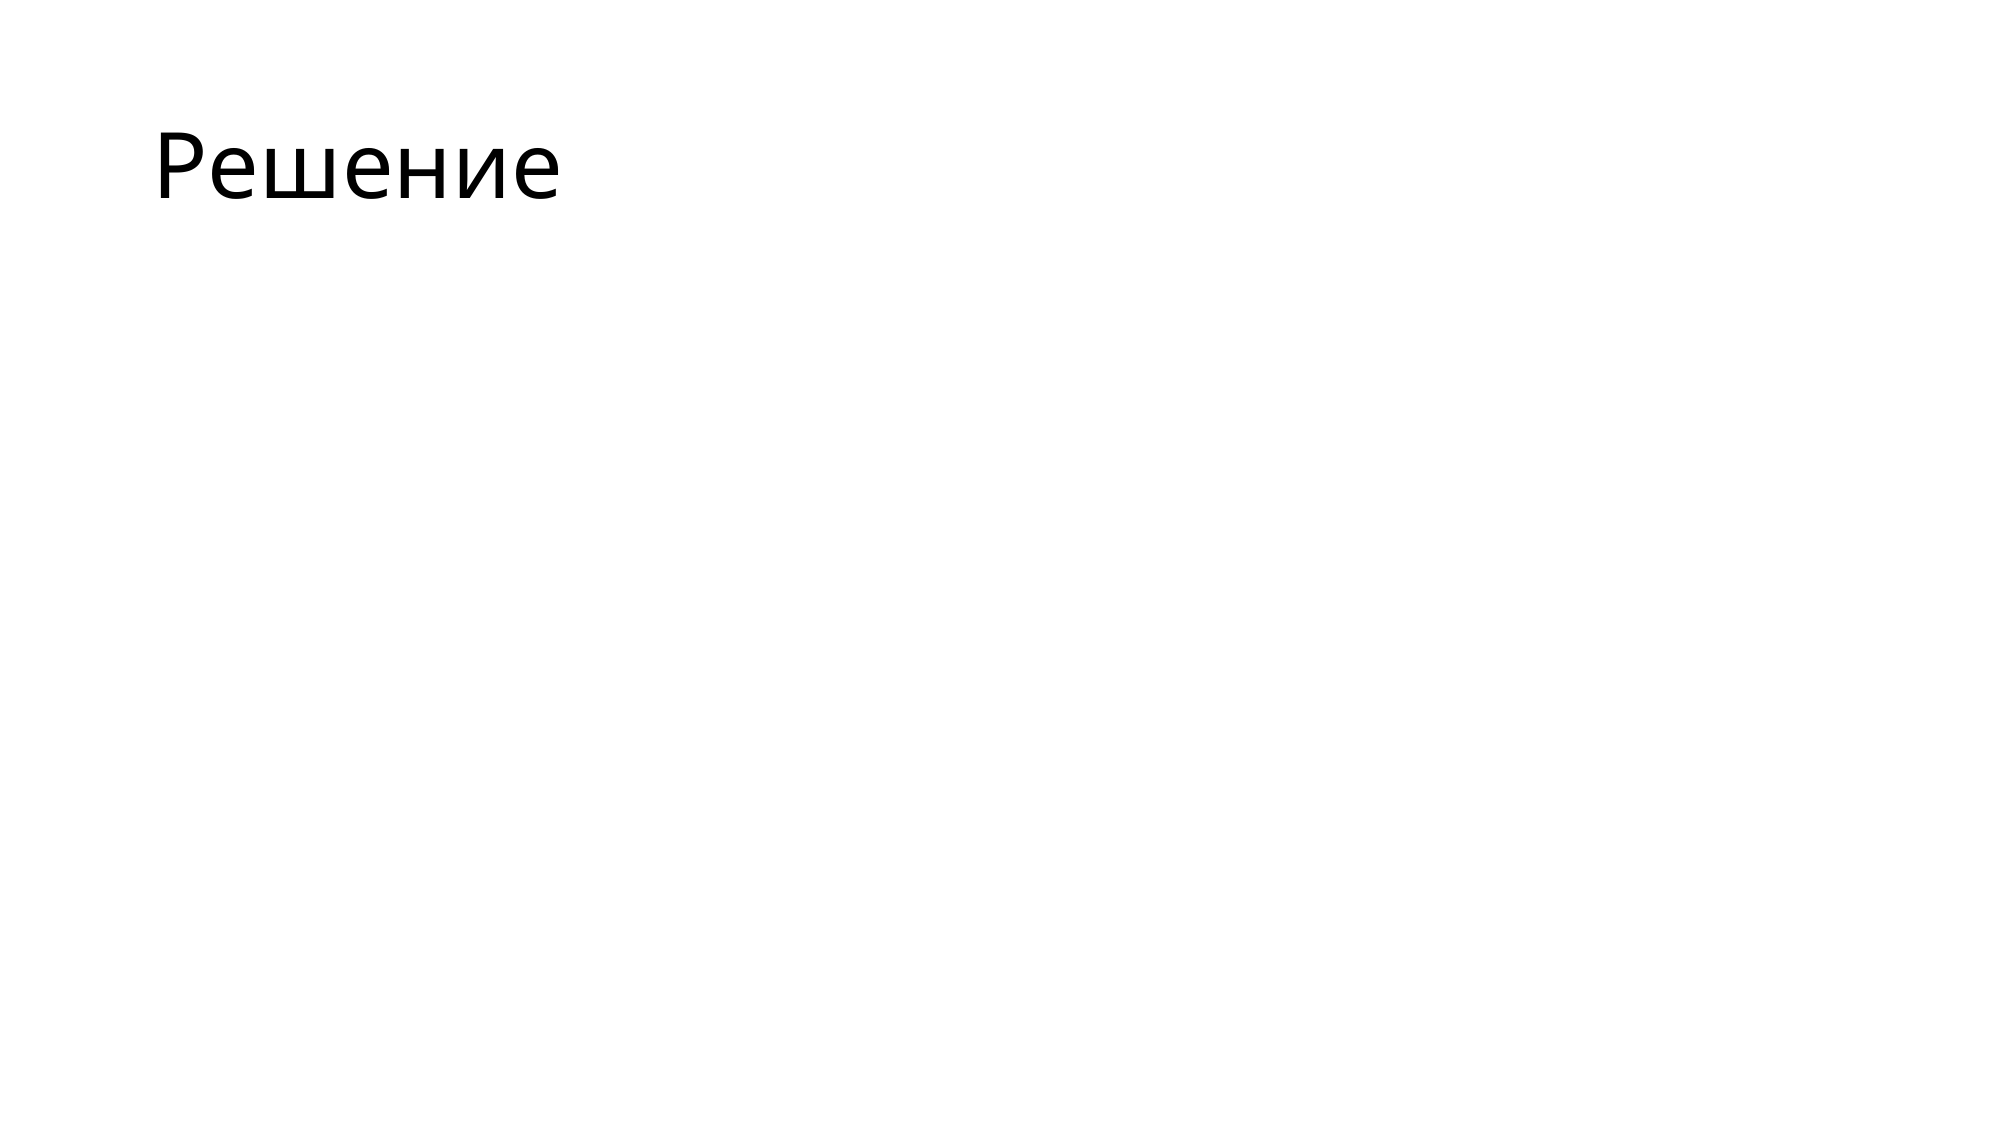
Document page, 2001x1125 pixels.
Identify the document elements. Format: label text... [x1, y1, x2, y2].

title Решение [137, 59, 1863, 278]
